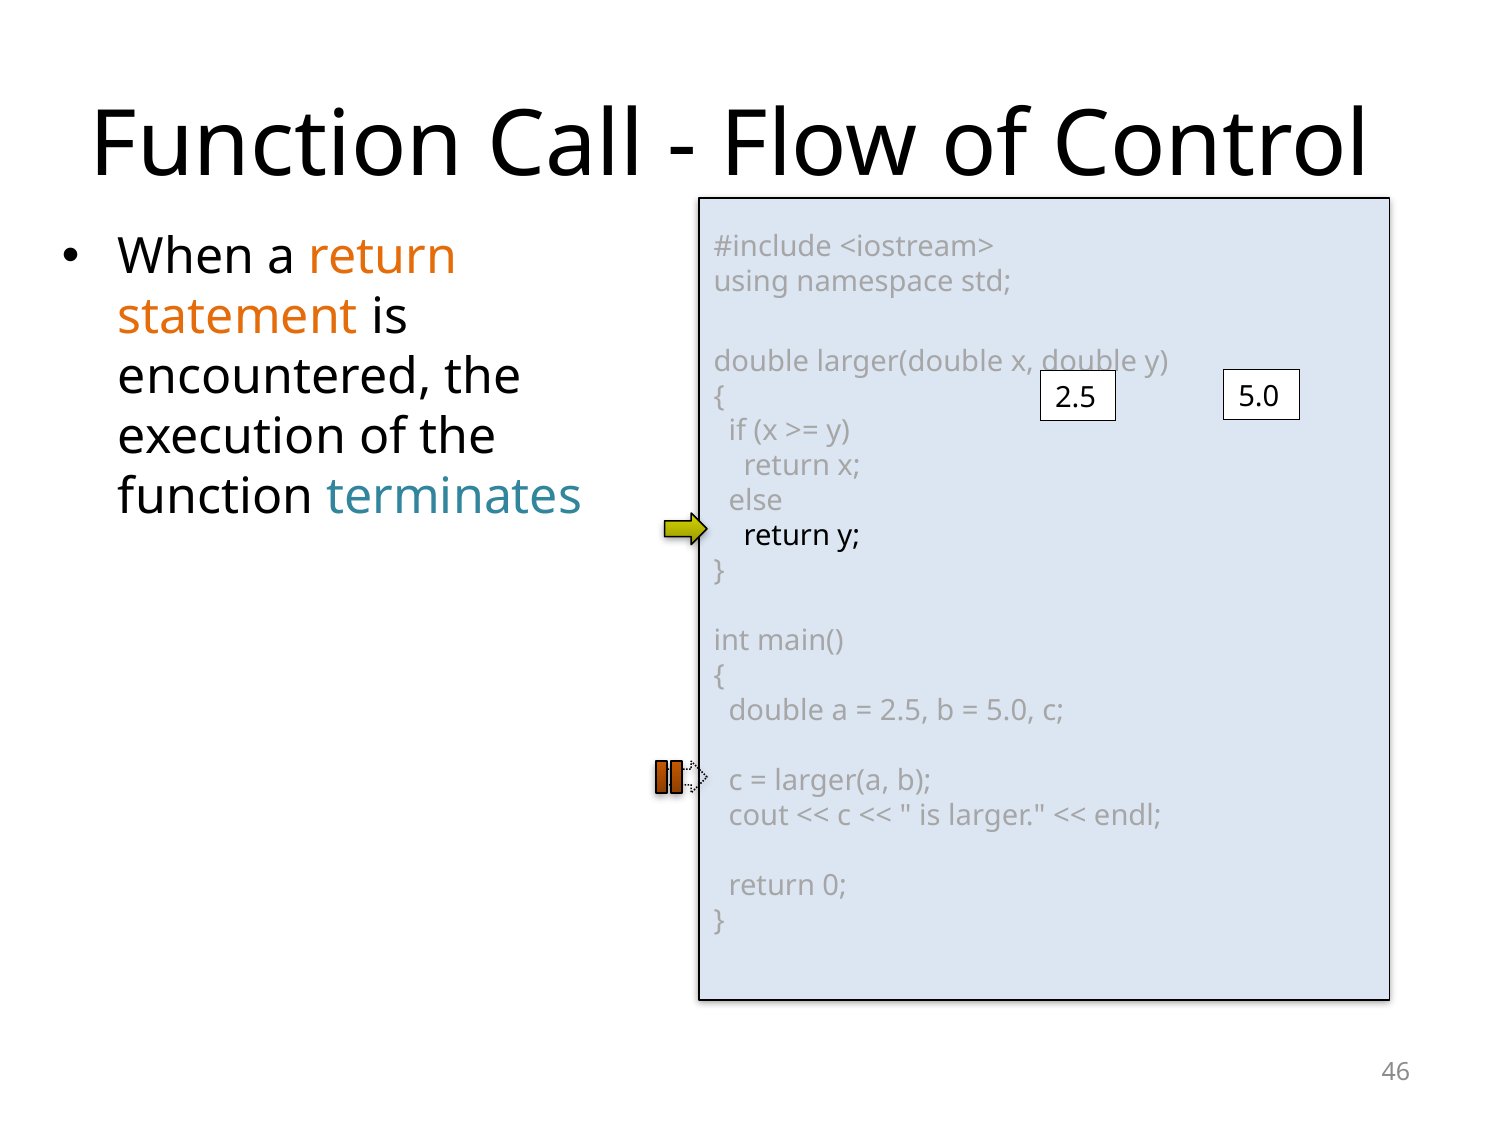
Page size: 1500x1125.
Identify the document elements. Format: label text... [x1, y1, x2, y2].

text_box 2.5 [1040, 370, 1116, 421]
text_box <number> [1074, 1042, 1425, 1103]
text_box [655, 760, 708, 794]
text_box 5.0 [1223, 369, 1300, 420]
text_box #include <iostream> using namespace std; double larger(double x, double y) { if (x >= y) return x; else return y; } int main() { double a = 2.5, b = 5.0, c; c = larger(a, b); cout << c << " is larger." << endl; return 0; } [698, 197, 1390, 1001]
text_box [663, 512, 708, 546]
text_box Function Call - Flow of Control [75, 45, 1425, 233]
text_box When a return statement is encountered, the execution of the function terminates [46, 216, 657, 1022]
